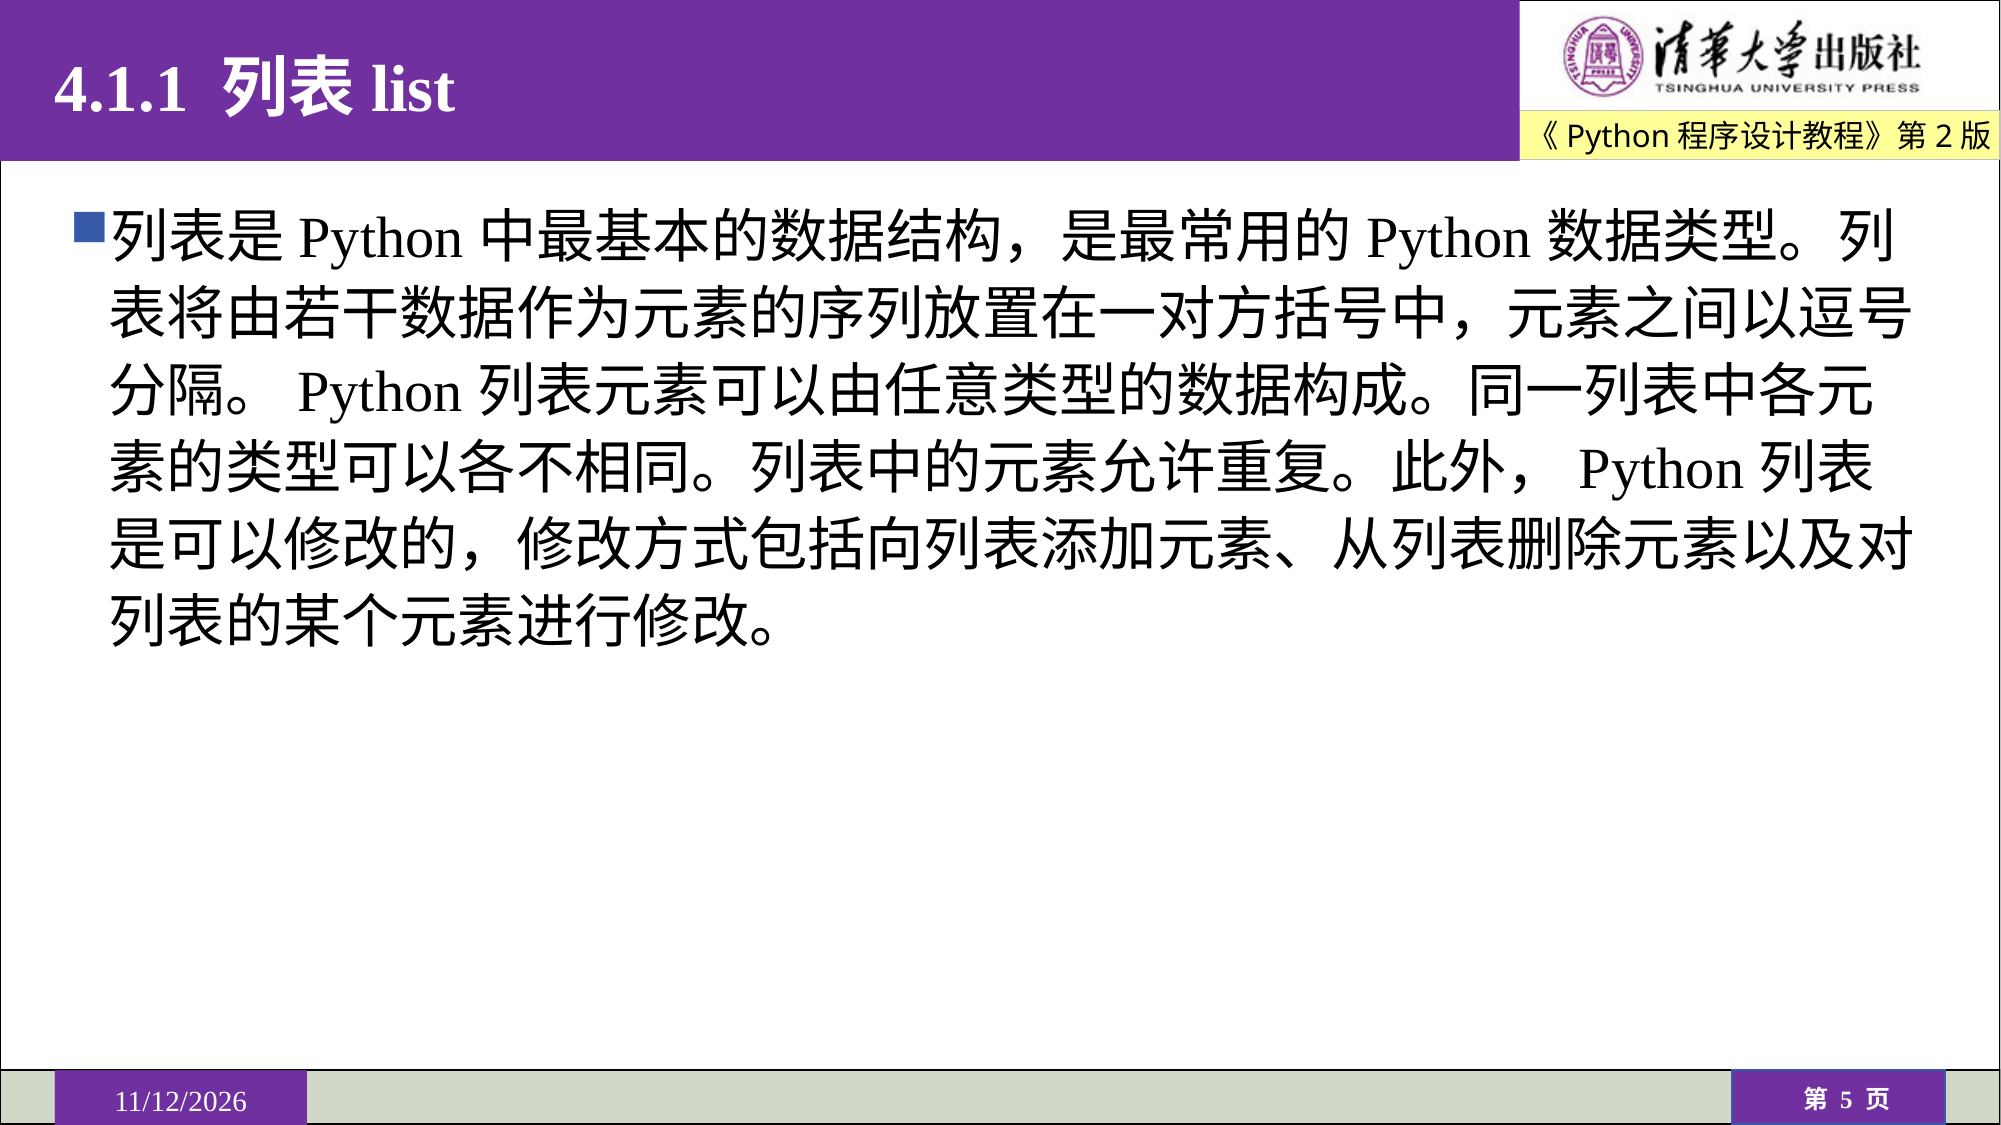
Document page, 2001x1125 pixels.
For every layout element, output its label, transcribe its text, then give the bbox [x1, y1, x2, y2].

list 列表是Python中最基本的数据结构，是最常用的Python数据类型。列表将由若干数据作为元素的序列放置在一对方括号中，元素之间以逗号分隔。Python列表元素可以由任意类型的数据构成。同一列表中各元素的类型可以各不相同。列表中的元素允许重复。此外，Python列表是可以修改的，修改方式包括向列表添加元素、从列表删除元素以及对列表的某个元素进行修改。 [54, 184, 1946, 1062]
title 4.1.1 列表list [54, 0, 1520, 161]
picture [1559, 11, 1946, 102]
